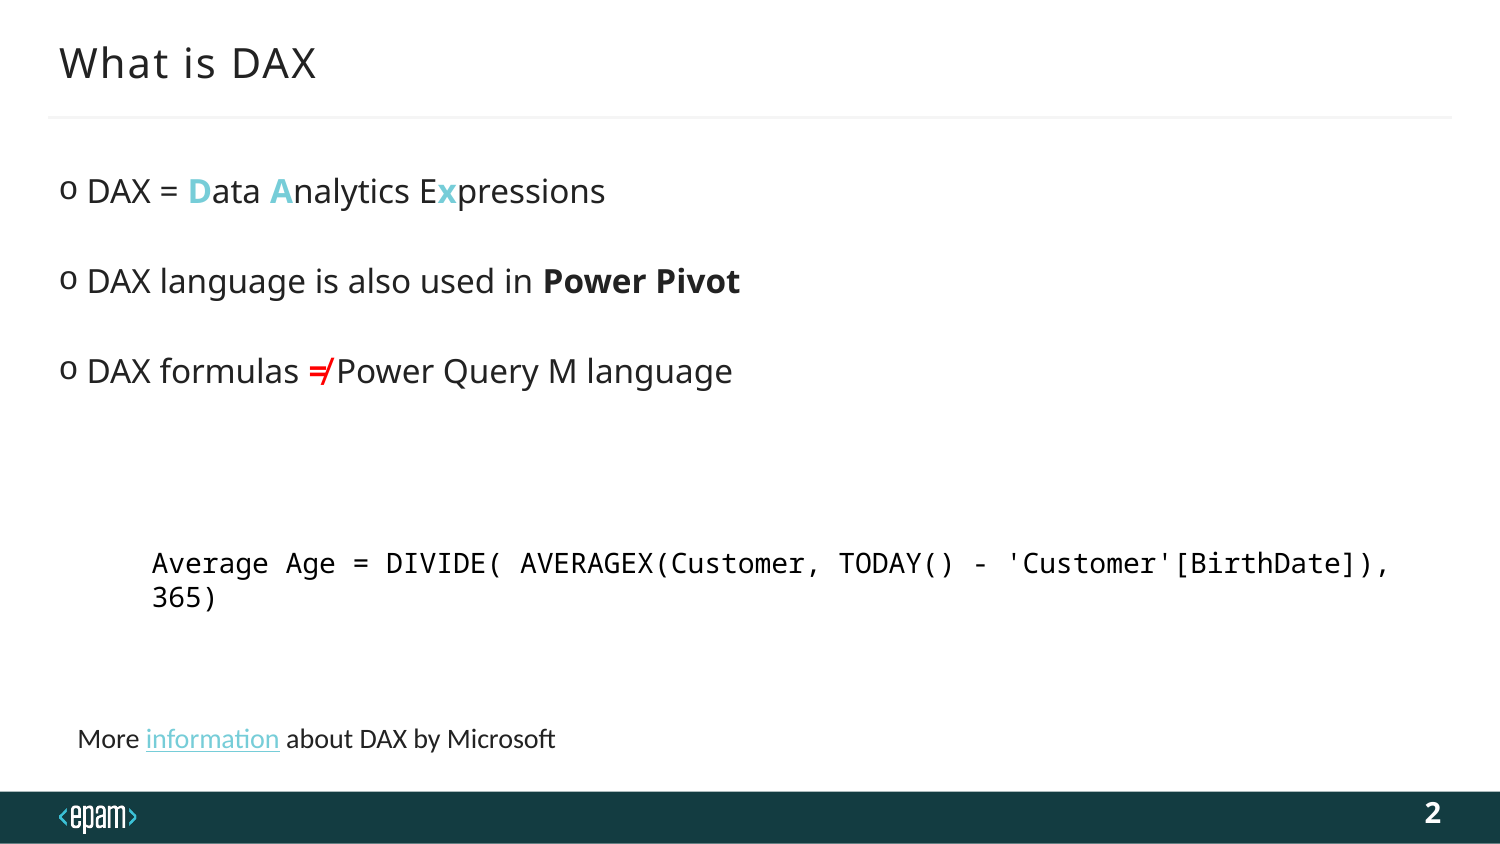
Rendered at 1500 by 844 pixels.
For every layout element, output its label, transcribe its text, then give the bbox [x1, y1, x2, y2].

title What is DAX [59, 37, 1442, 87]
text_box Average Age = DIVIDE( AVERAGEX(Customer, TODAY() - 'Customer'[BirthDate]), 365) [136, 537, 1442, 621]
text_box More information about DAX by Microsoft [62, 713, 572, 762]
slide_number 2 [1216, 791, 1442, 844]
list DAX = Data Analytics Expressions DAX language is also used in Power Pivot DAX formulas ≠ Power Query M language [58, 177, 1442, 735]
